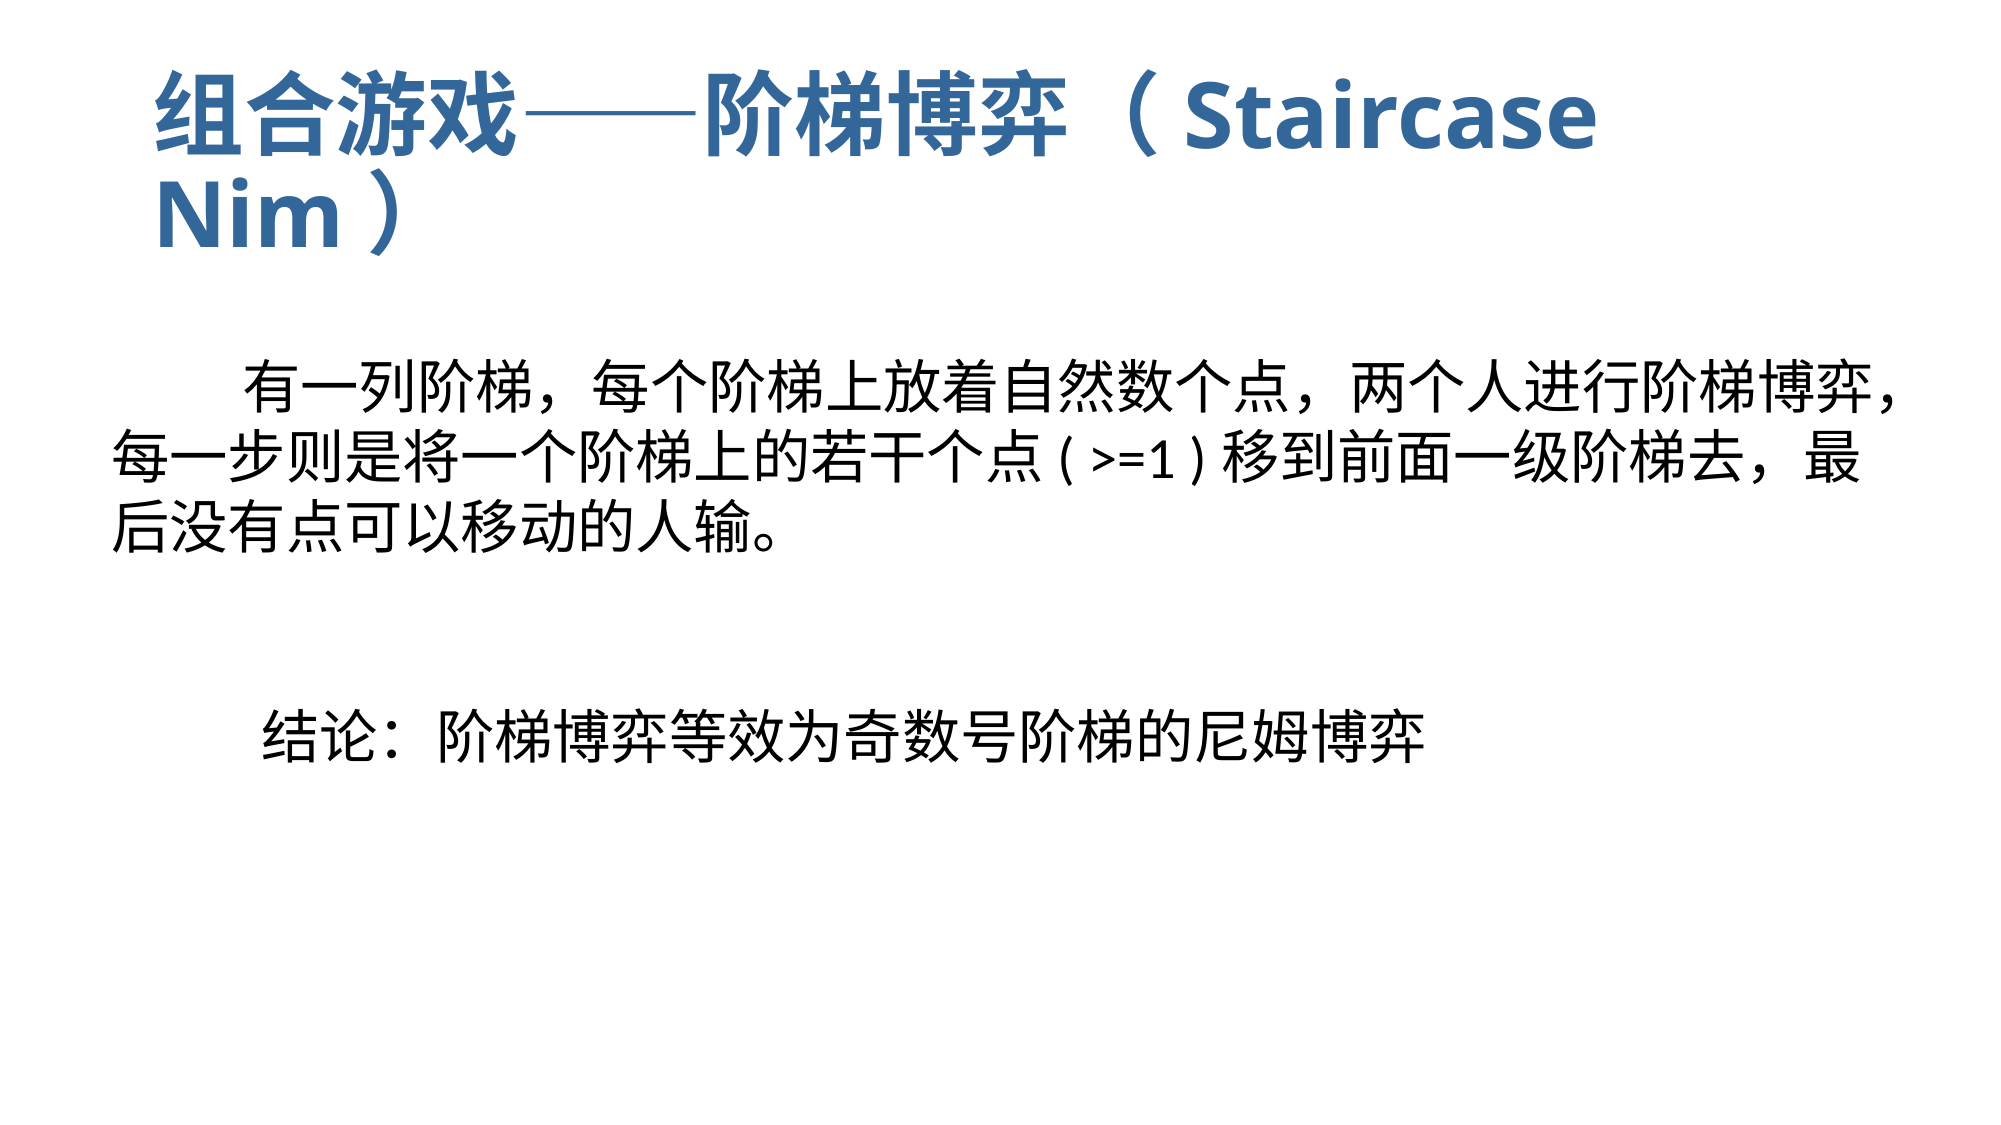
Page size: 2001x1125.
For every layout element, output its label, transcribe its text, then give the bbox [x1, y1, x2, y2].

title 组合游戏——阶梯博弈（Staircase Nim） [137, 59, 1863, 278]
text_box 有一列阶梯，每个阶梯上放着自然数个点，两个人进行阶梯博弈，每一步则是将一个阶梯上的若干个点( >=1 )移到前面一级阶梯去，最后没有点可以移动的人输。 结论：阶梯博弈等效为奇数号阶梯的尼姆博弈 [96, 343, 1904, 1125]
